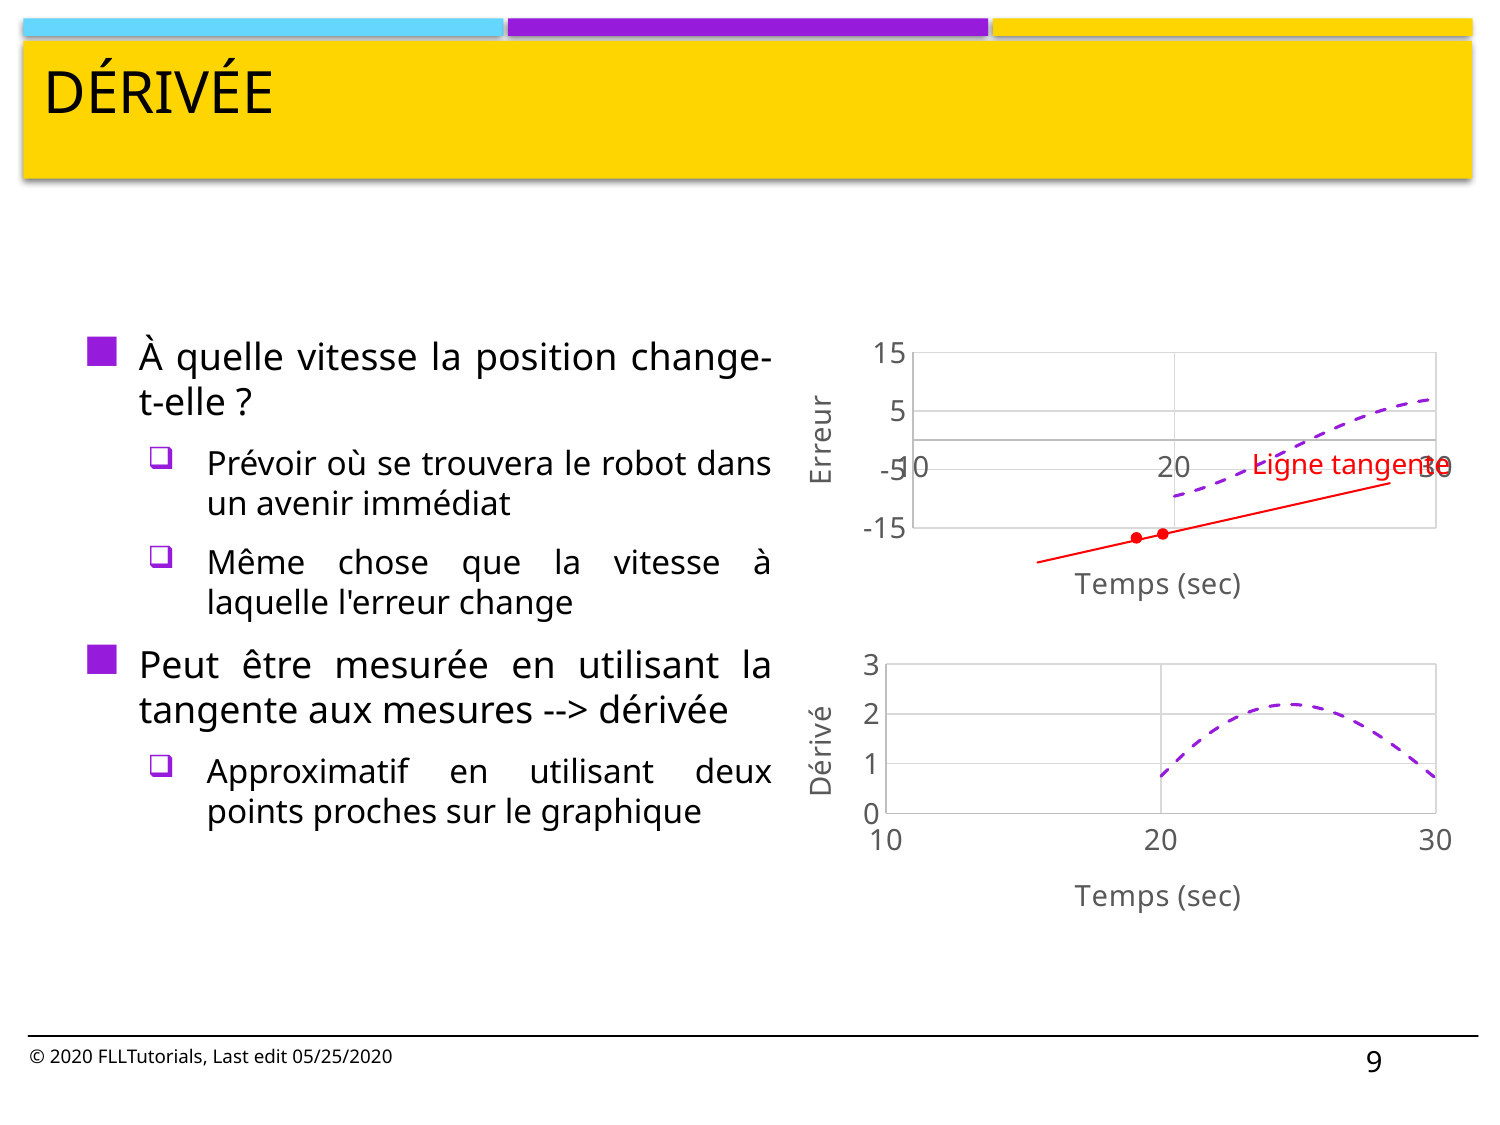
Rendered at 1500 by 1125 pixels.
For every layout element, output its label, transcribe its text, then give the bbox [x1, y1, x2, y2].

list À quelle vitesse la position change-t-elle ? Prévoir où se trouvera le robot dans un avenir immédiat Même chose que la vitesse à laquelle l'erreur change Peut être mesurée en utilisant la tangente aux mesures --> dérivée Approximatif en utilisant deux points proches sur le graphique [73, 325, 760, 862]
chart [763, 325, 1468, 950]
title Dérivée [28, 48, 1464, 172]
footer © 2020 FLLTutorials, Last edit 05/25/2020 [14, 1036, 814, 1097]
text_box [1036, 482, 1391, 563]
slide_number 9 [1351, 1036, 1478, 1097]
